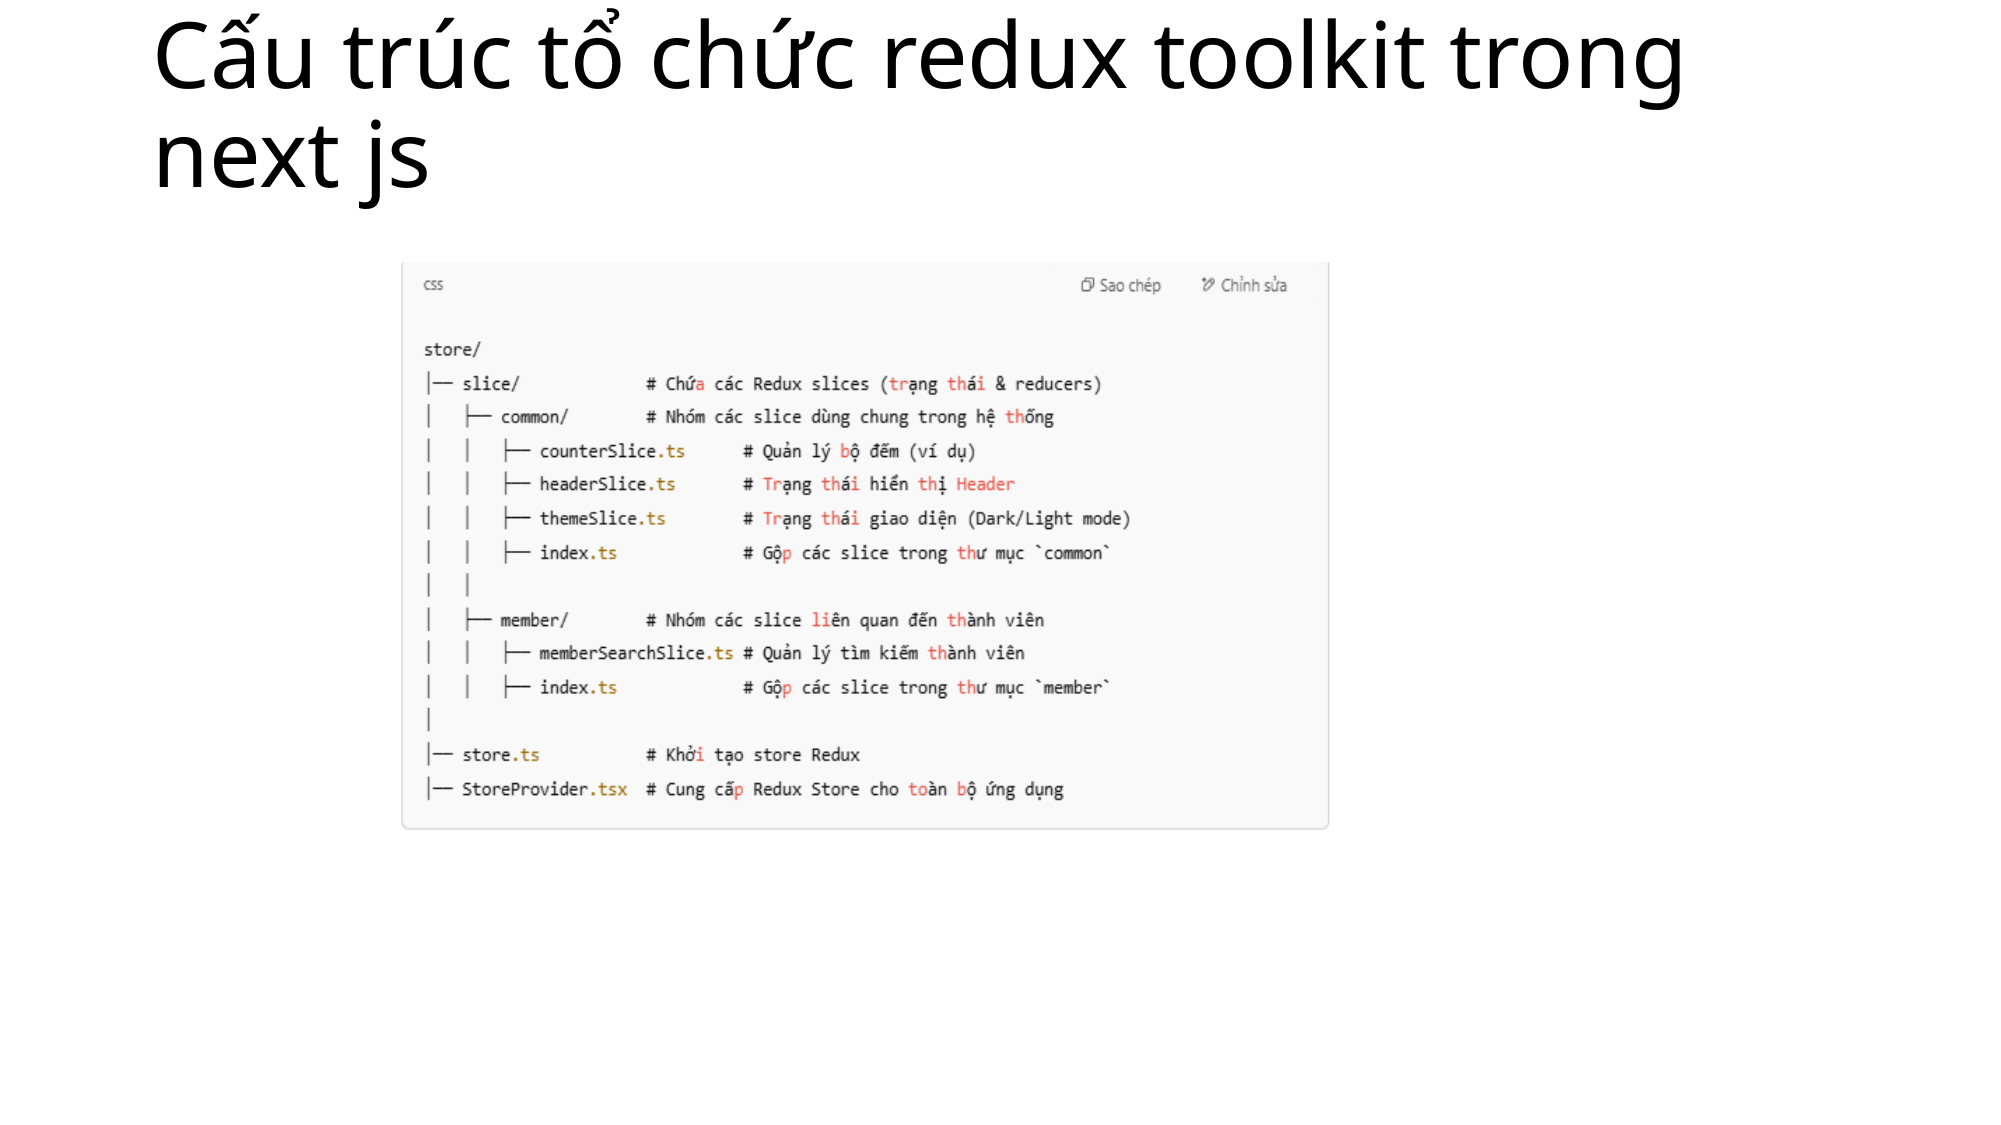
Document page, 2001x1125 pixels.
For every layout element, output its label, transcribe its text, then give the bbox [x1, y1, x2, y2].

title Cấu trúc tổ chức redux toolkit trong next js [137, 0, 1863, 218]
picture [389, 262, 1338, 841]
